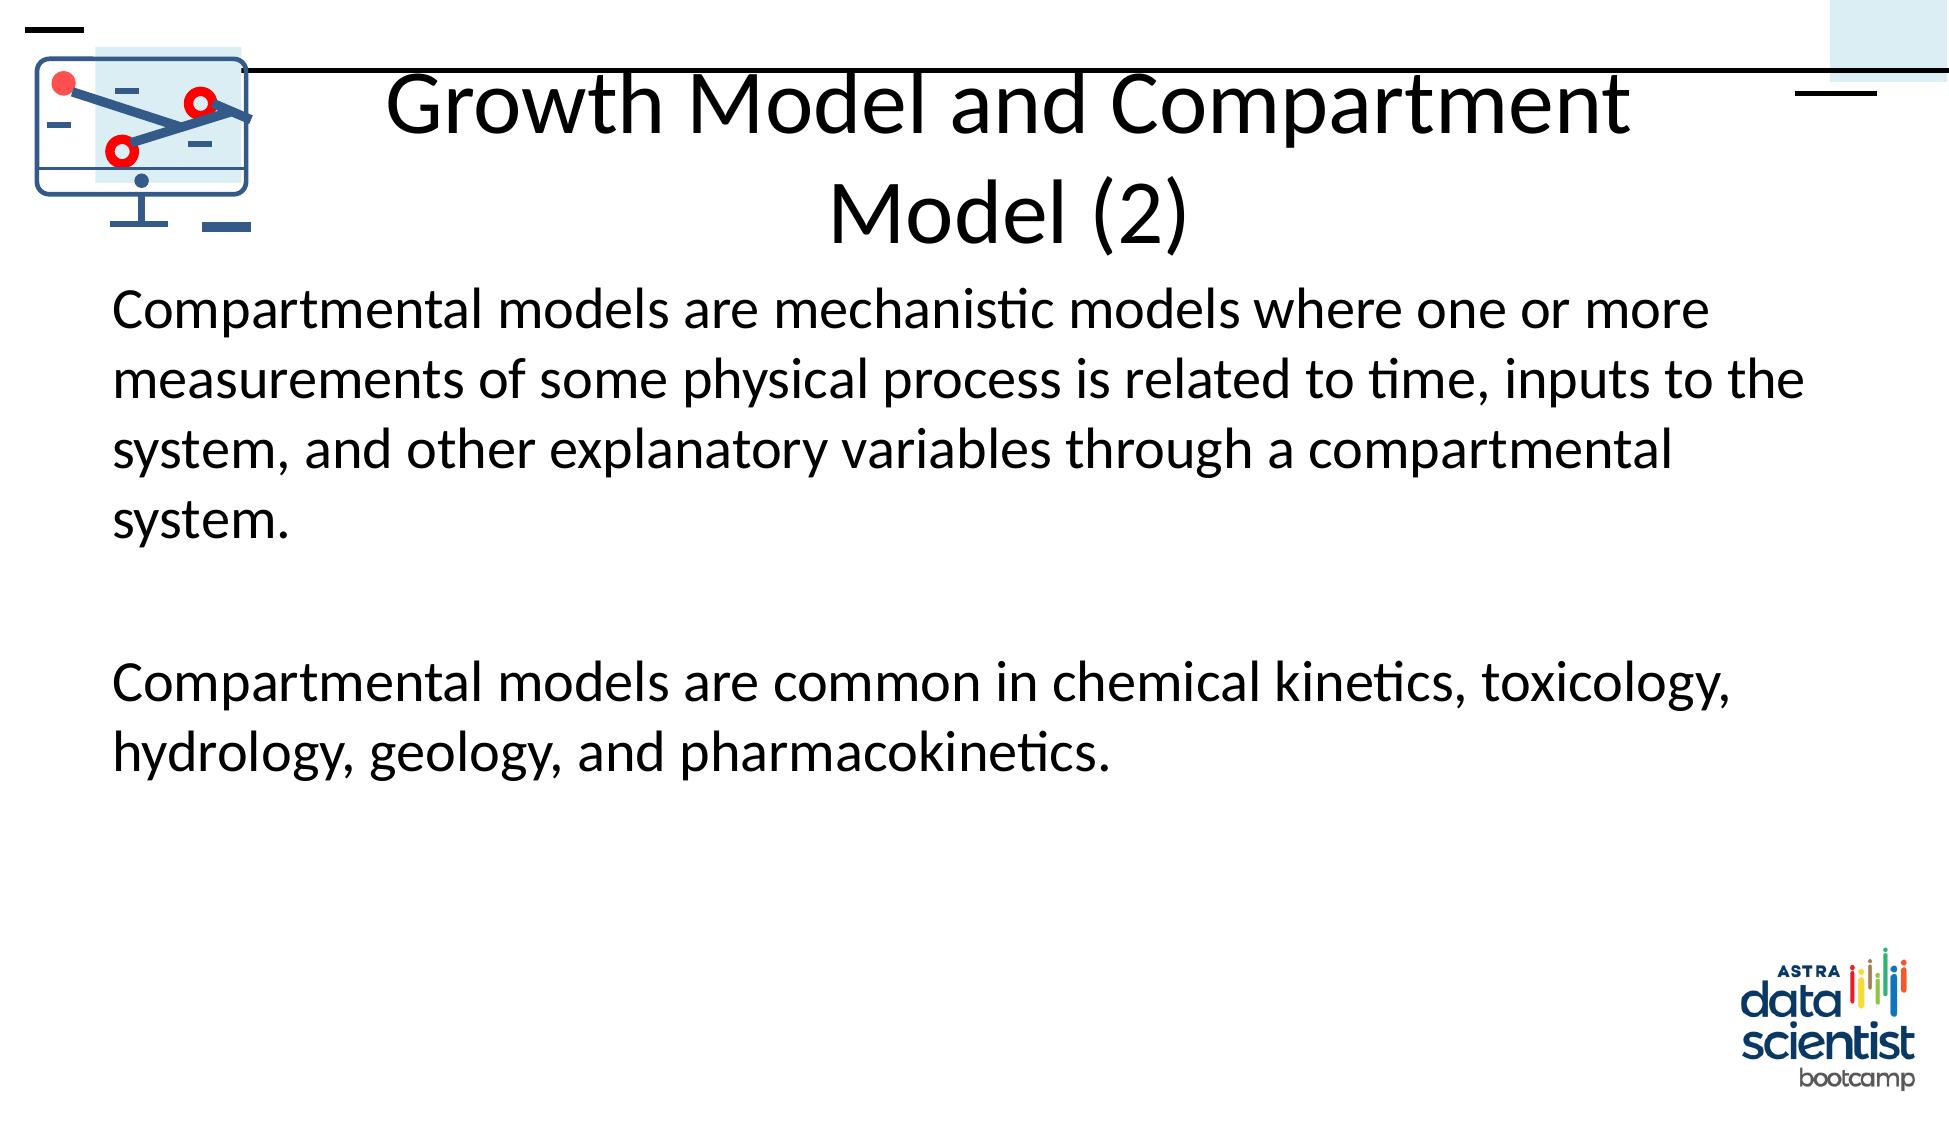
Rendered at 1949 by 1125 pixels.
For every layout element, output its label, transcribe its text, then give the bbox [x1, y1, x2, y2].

title Growth Model and Compartment Model (2) [271, 70, 1748, 233]
list Compartmental models are mechanistic models where one or more measurements of some physical process is related to time, inputs to the system, and other explanatory variables through a compartmental system. Compartmental models are common in chemical kinetics, toxicology, hydrology, geology, and pharmacokinetics. [97, 262, 1852, 1005]
picture [1724, 937, 1931, 1106]
